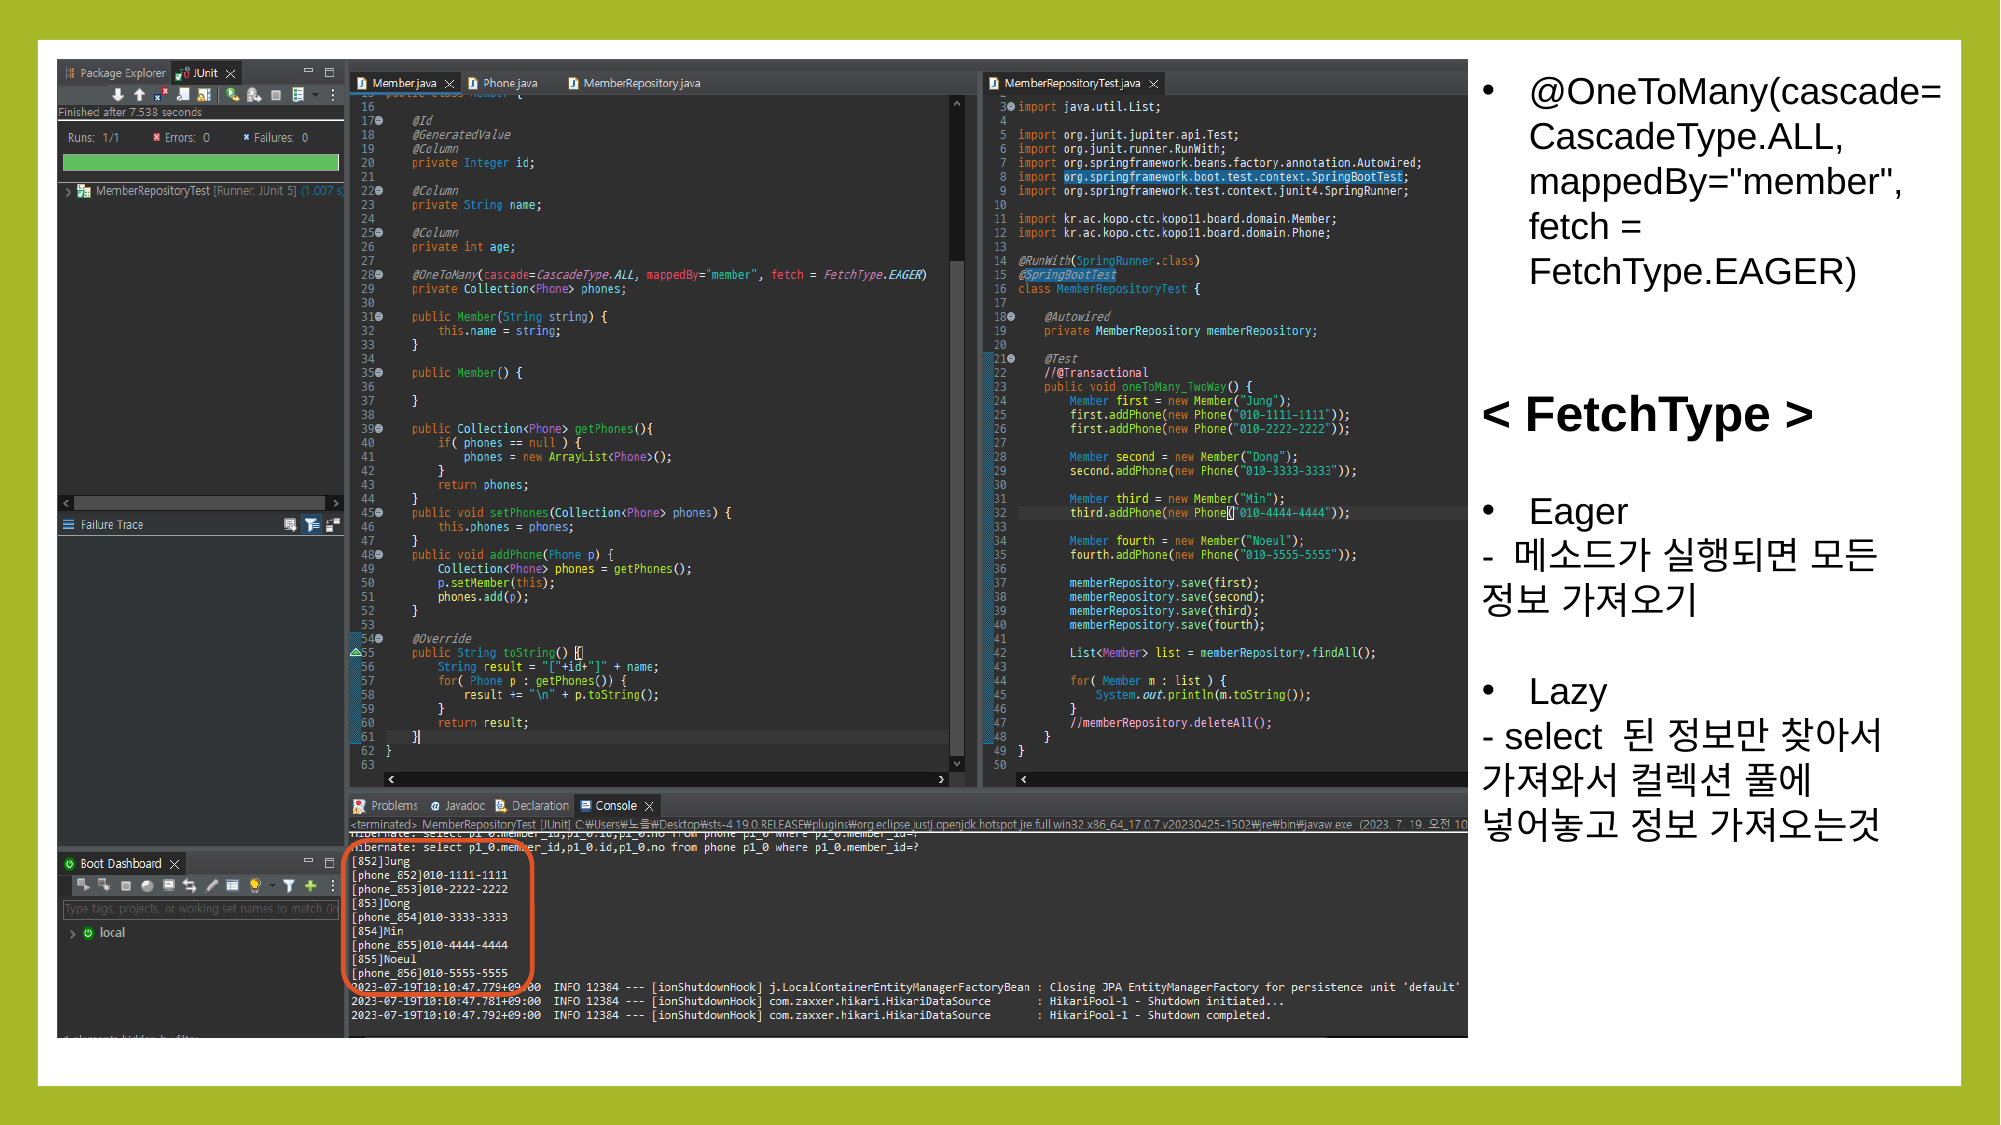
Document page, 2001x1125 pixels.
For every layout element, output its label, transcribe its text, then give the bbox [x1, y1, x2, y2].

picture [56, 59, 1468, 1038]
text_box @OneToMany(cascade=CascadeType.ALL, mappedBy="member", fetch = FetchType.EAGER) < FetchType > Eager - 메소드가 실행되면 모든 정보 가져오기 Lazy - select 된 정보만 찾아서 가져와서 컬렉션 풀에 넣어놓고 정보 가져오는것 [1468, 59, 1959, 855]
